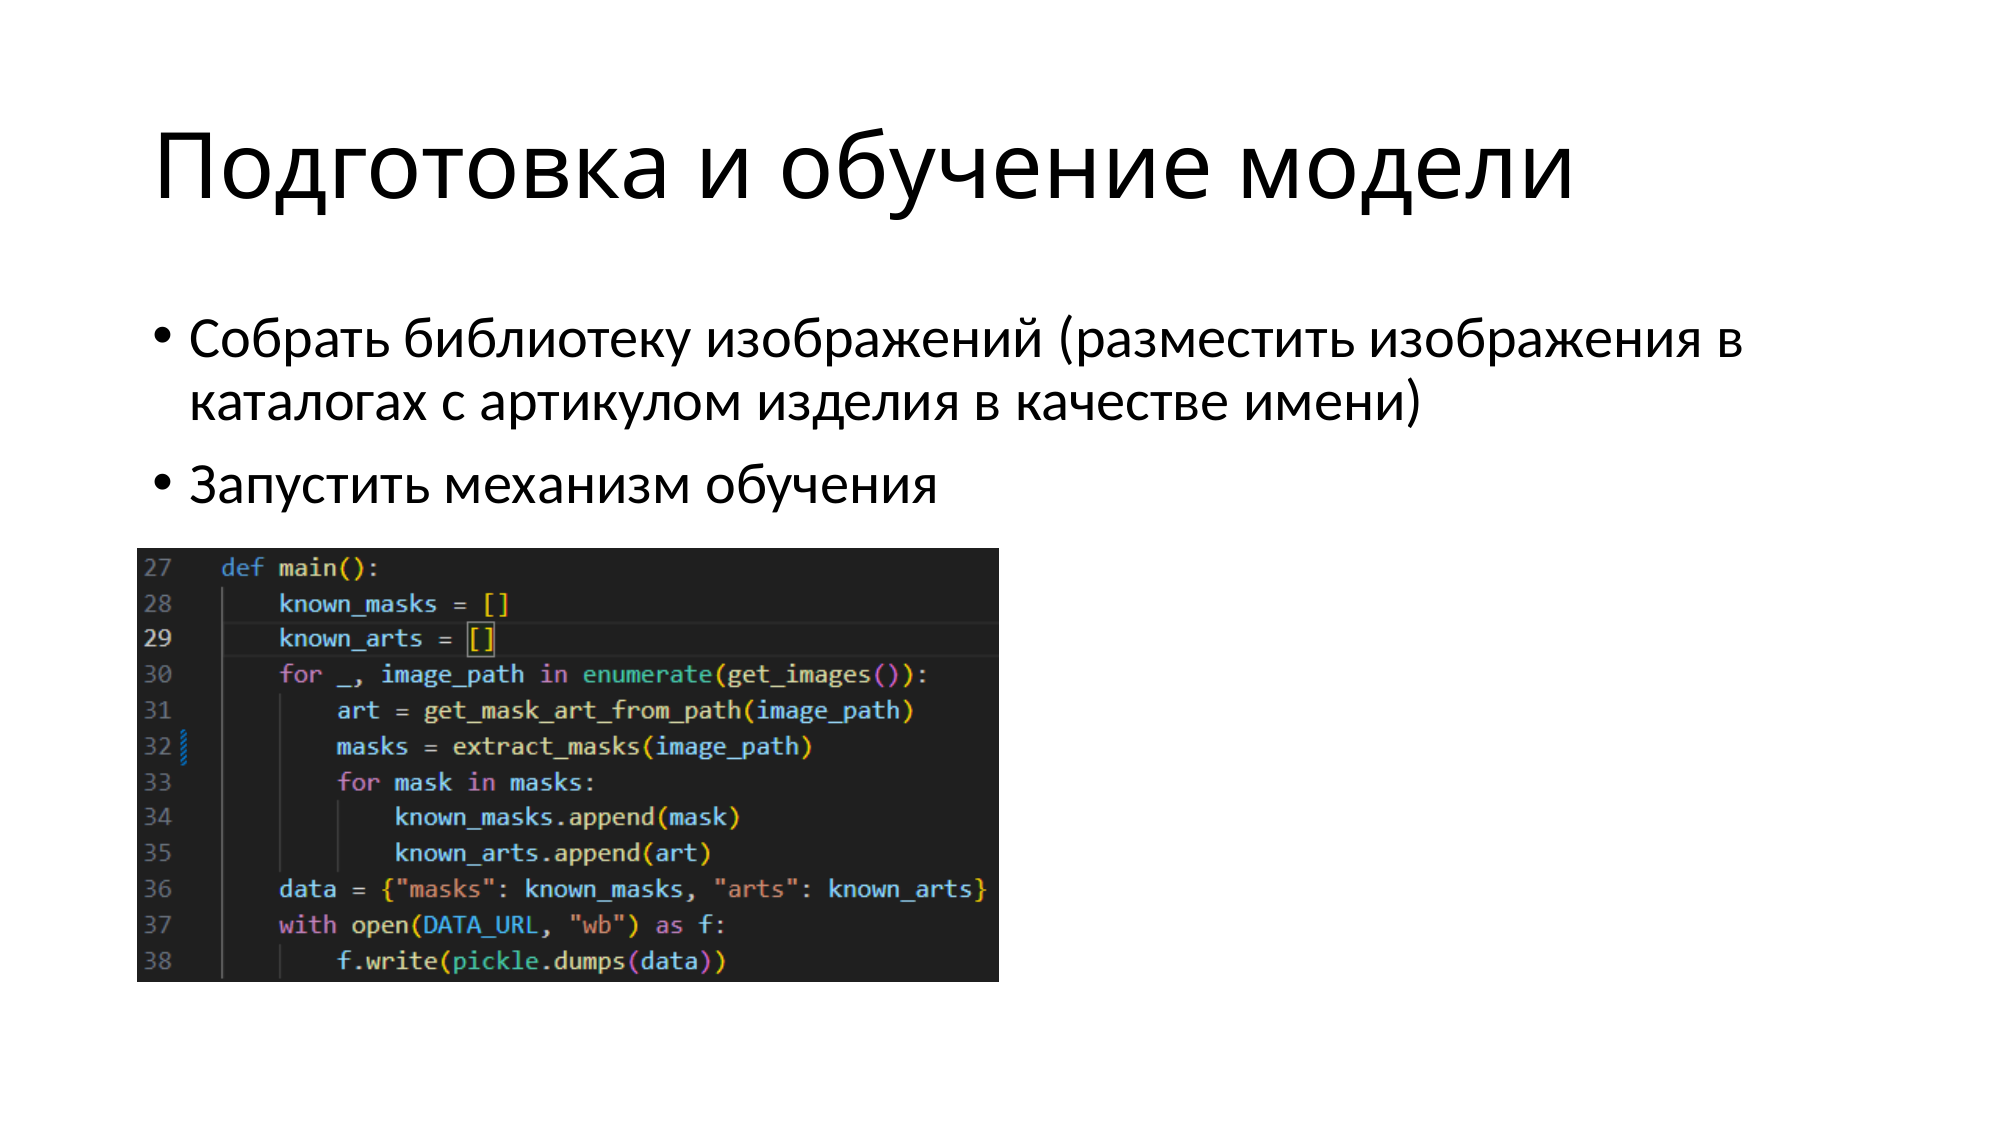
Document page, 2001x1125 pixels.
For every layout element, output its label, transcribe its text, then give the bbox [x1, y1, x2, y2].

title Подготовка и обучение модели [137, 59, 1863, 278]
picture [137, 548, 999, 982]
list Собрать библиотеку изображений (разместить изображения в каталогах с артикулом изделия в качестве имени) Запустить механизм обучения [137, 299, 1863, 1014]
